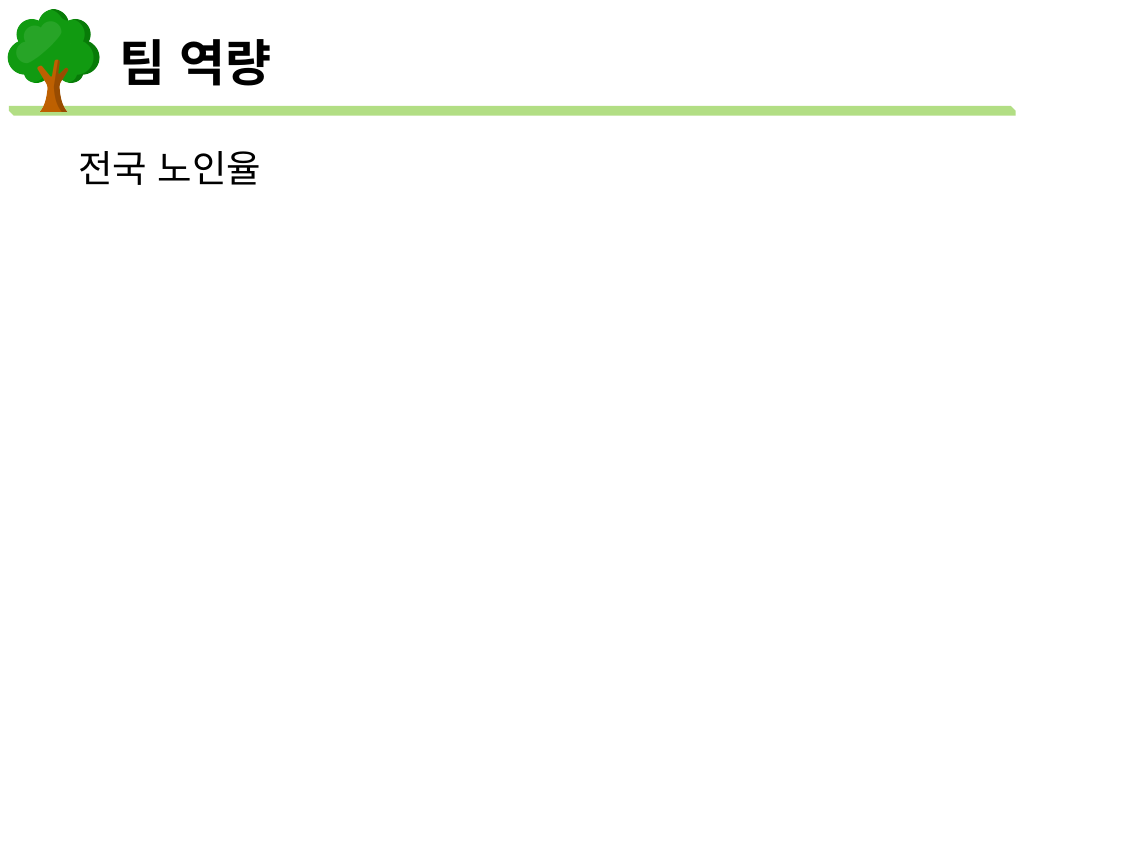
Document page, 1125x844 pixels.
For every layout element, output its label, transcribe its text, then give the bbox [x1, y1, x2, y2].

text_box 전국 노인율 [63, 137, 943, 198]
text_box [8, 104, 1017, 117]
picture [2, 9, 105, 112]
text_box 팀 역량 [105, 23, 894, 99]
